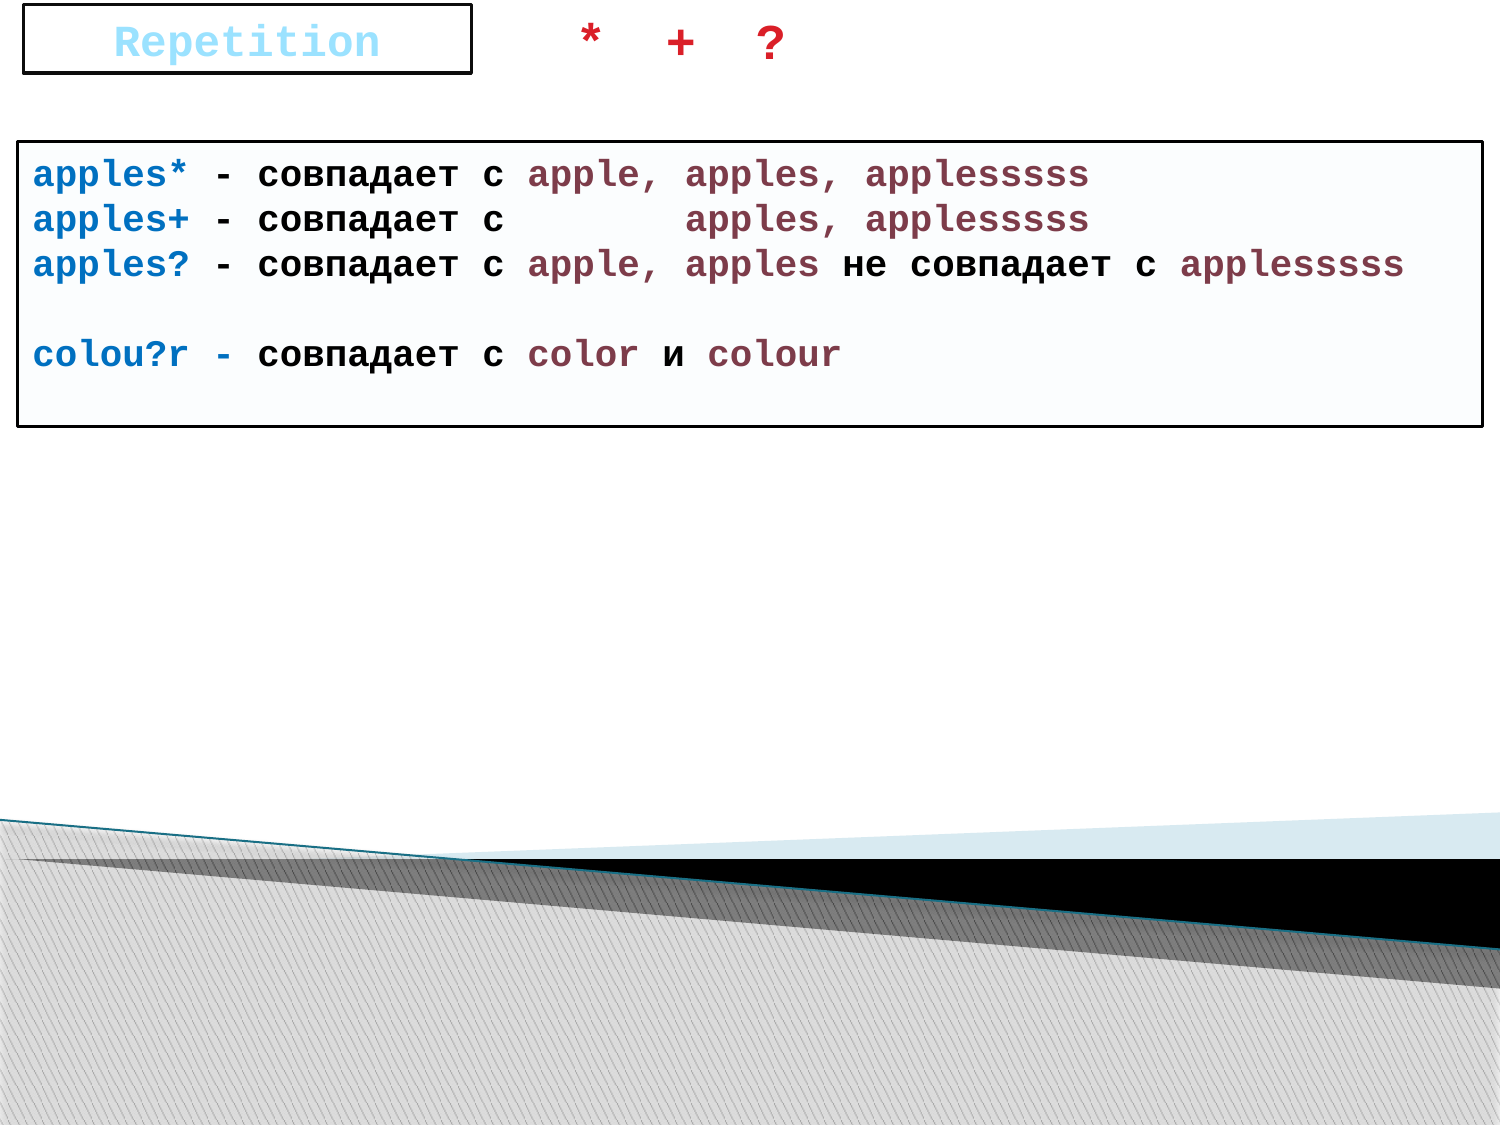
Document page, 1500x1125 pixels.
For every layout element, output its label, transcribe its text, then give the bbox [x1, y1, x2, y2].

text_box * + ? [561, 2, 928, 78]
text_box Repetition [19, 0, 476, 78]
text_box apples* - совпадает с apple, apples, applesssss apples+ - совпадает с apples, applesssss apples? - совпадает с apple, apples не совпадает с applesssss colou?r - совпадает с color и colour [17, 141, 1483, 427]
picture [5, 859, 1500, 989]
